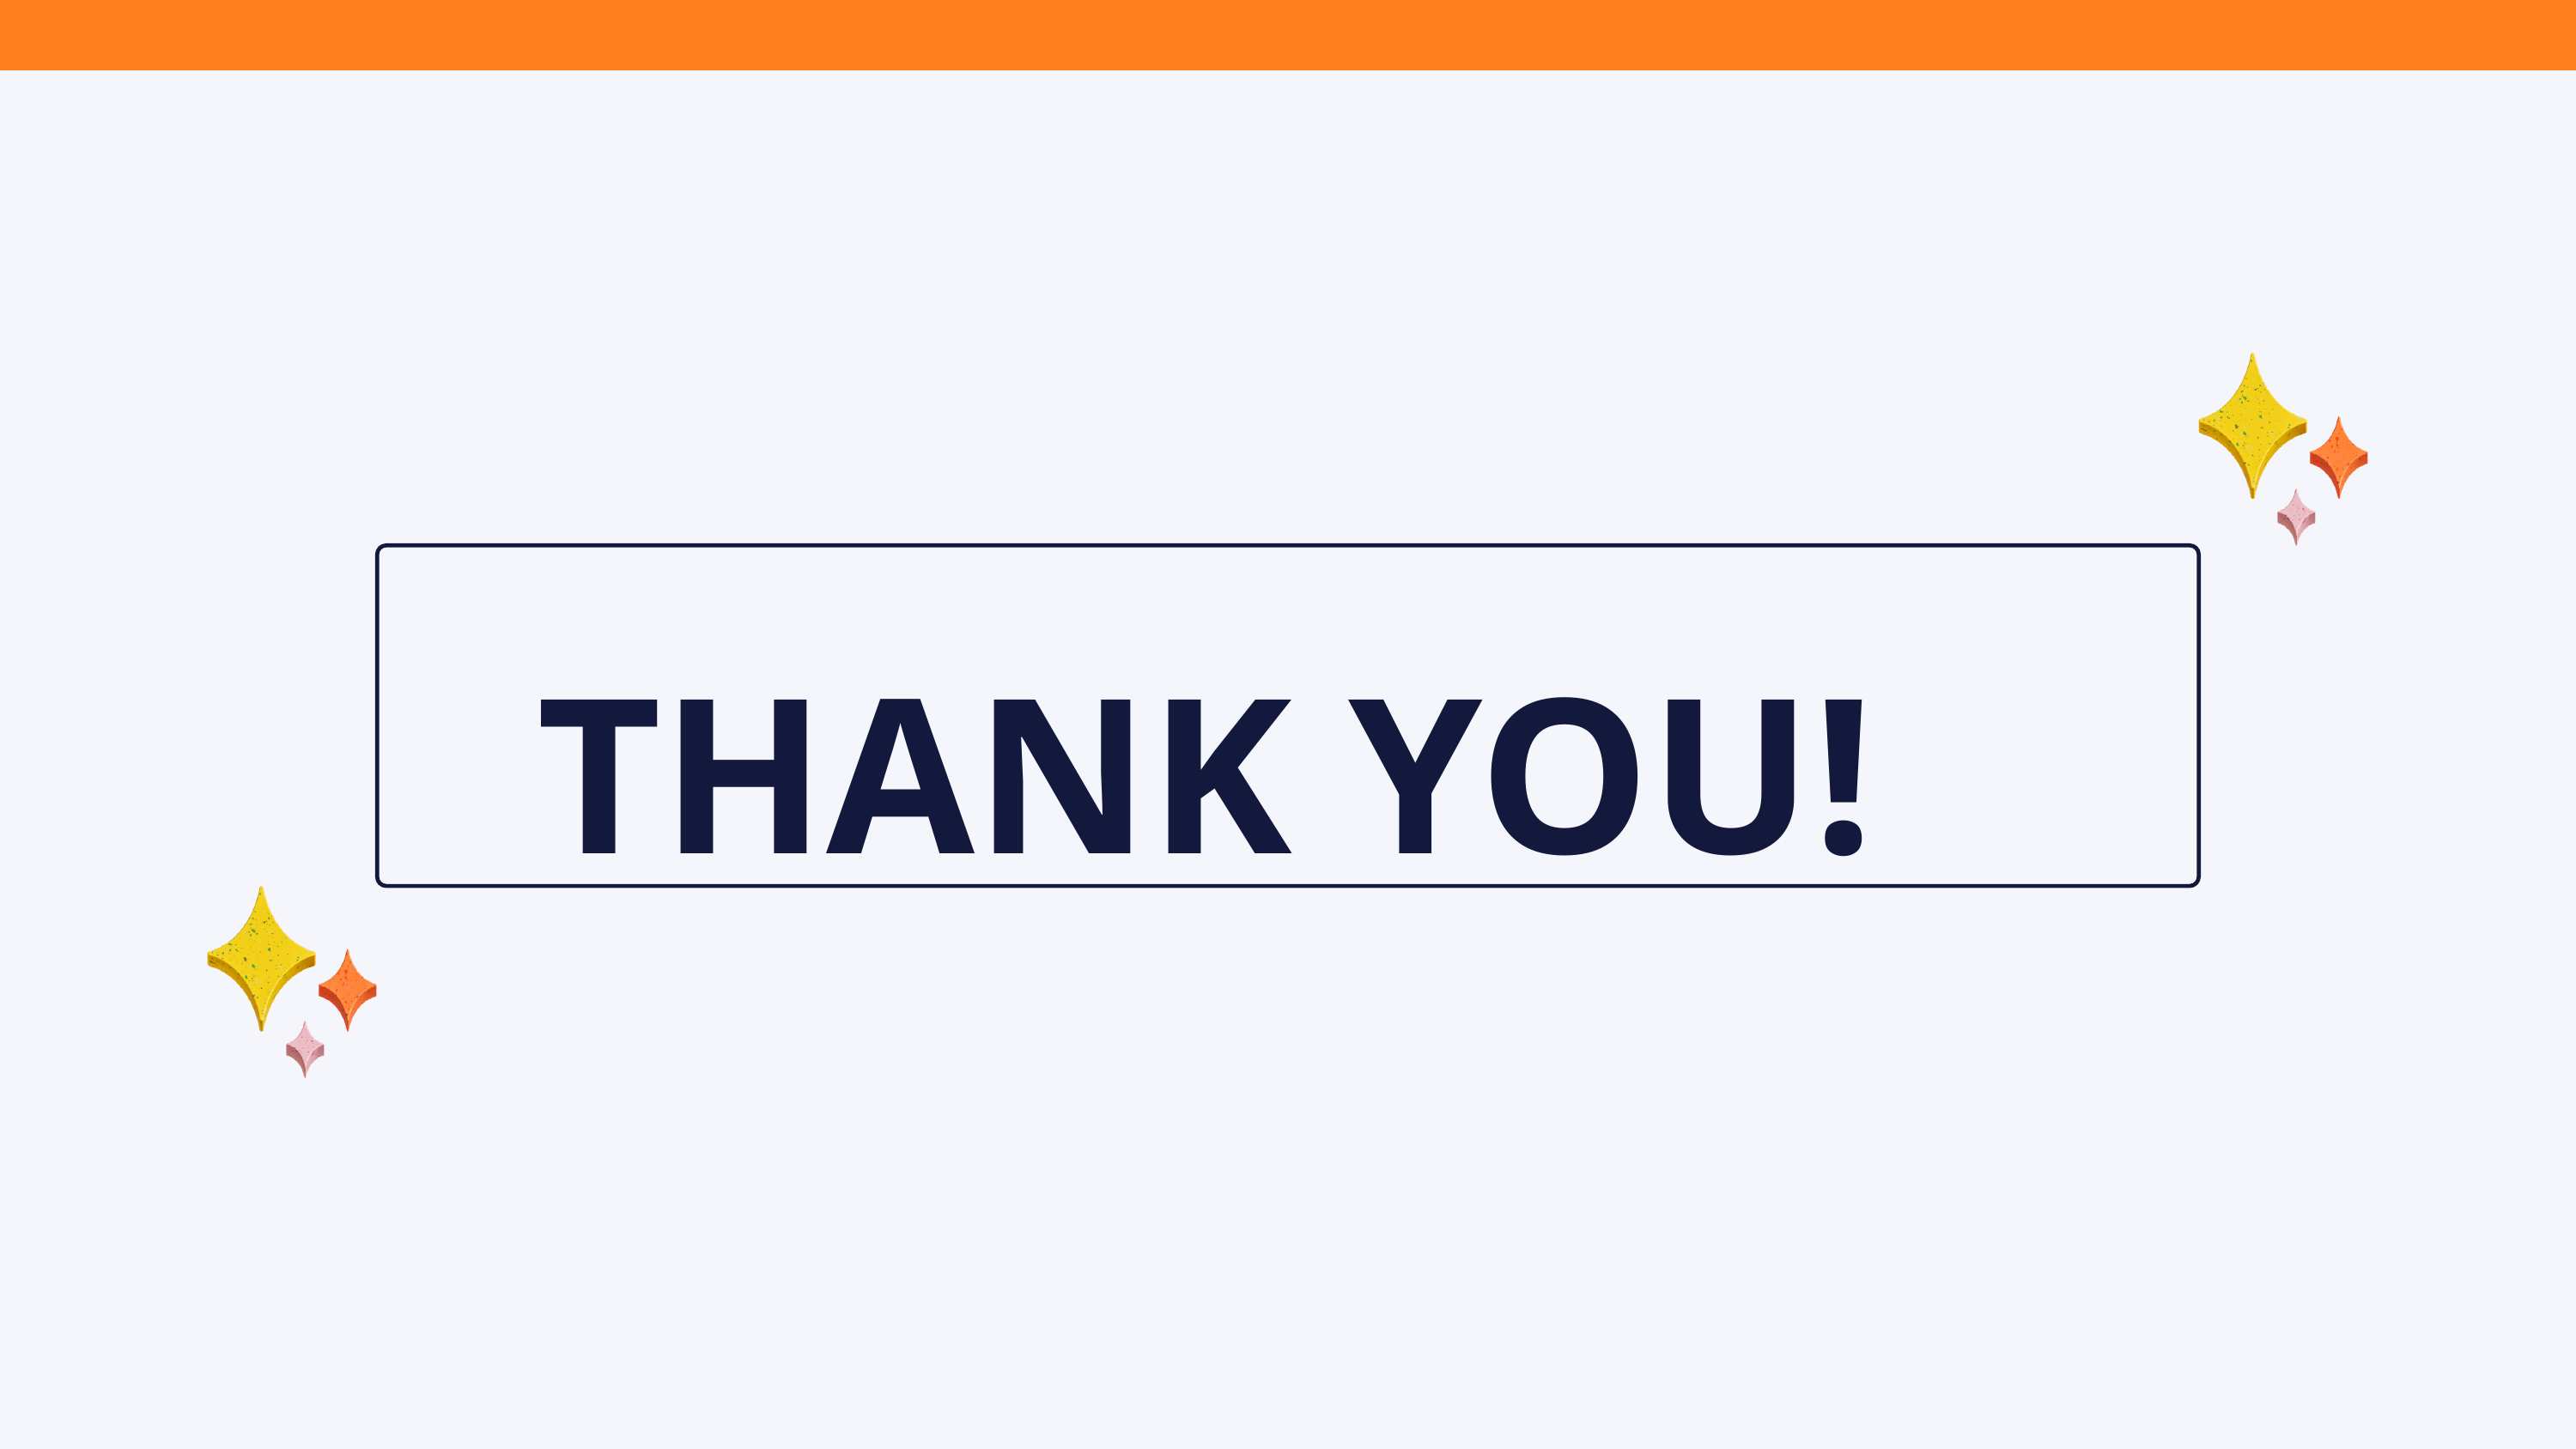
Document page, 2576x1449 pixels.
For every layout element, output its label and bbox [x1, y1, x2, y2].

text_box [2198, 445, 2369, 546]
text_box [207, 886, 378, 1078]
text_box [0, 0, 2576, 435]
text_box [376, 525, 2199, 964]
